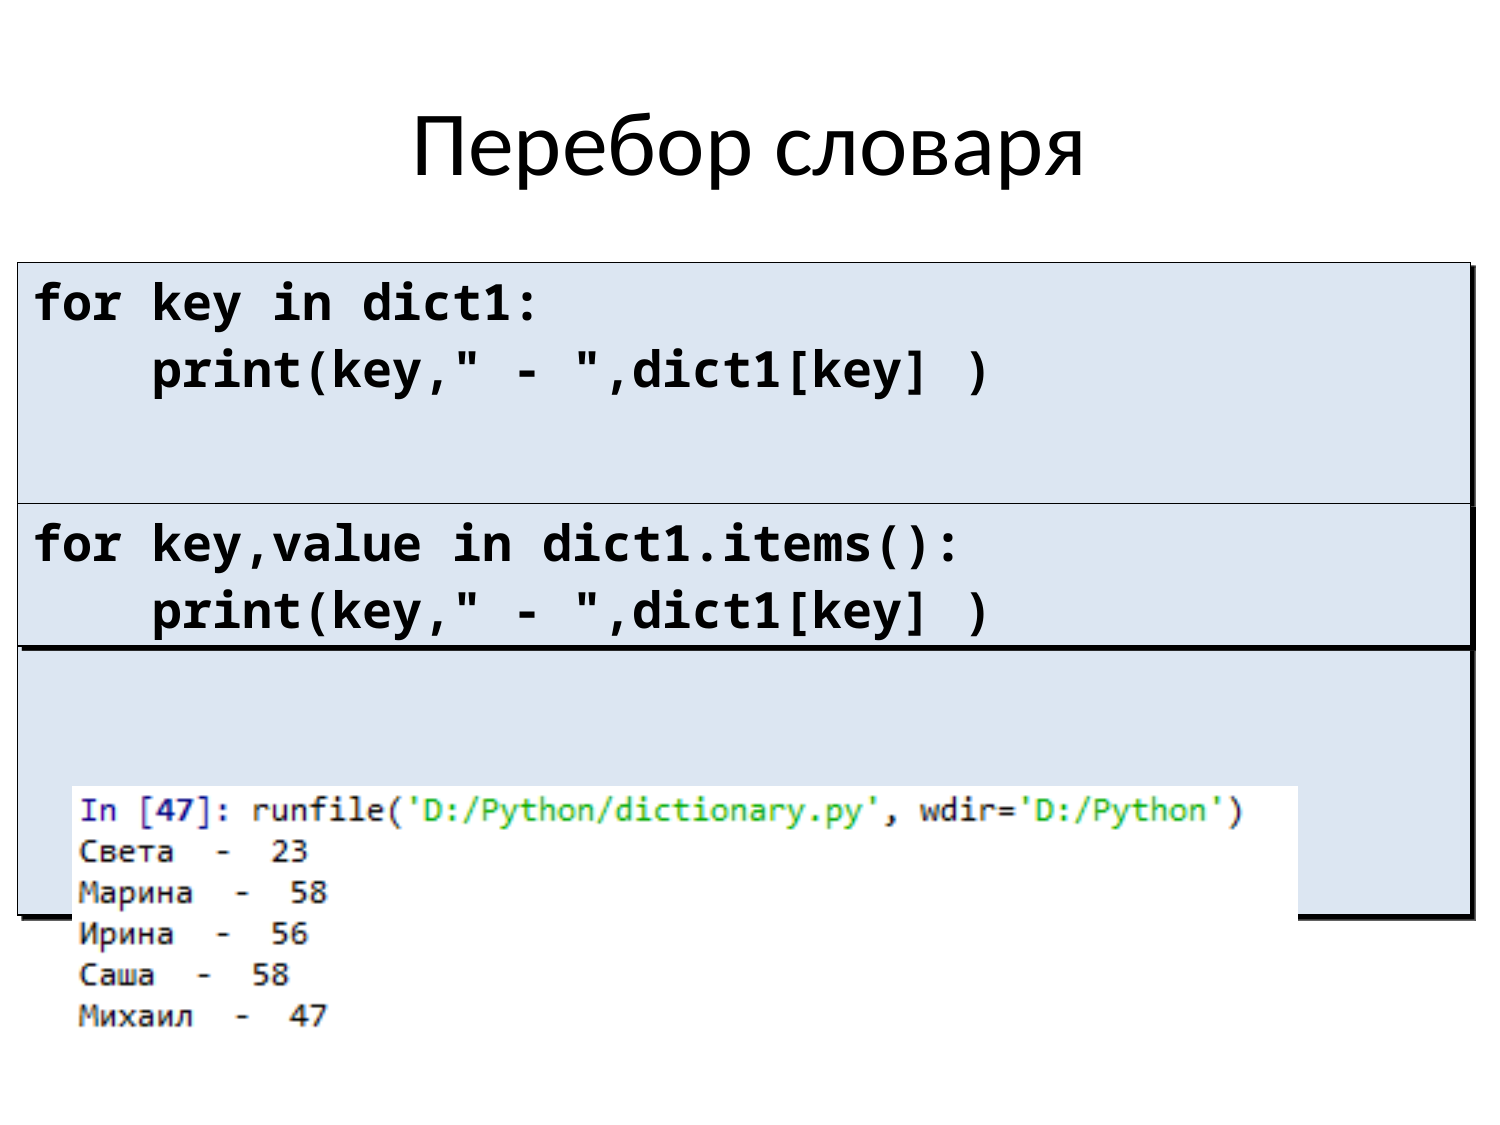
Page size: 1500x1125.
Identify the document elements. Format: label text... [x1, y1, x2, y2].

picture [72, 786, 1299, 1052]
title Перебор словаря [75, 45, 1425, 233]
list for key in dict1: print(key," - ",dict1[key] ) [17, 262, 1471, 503]
list for key in dict1: print(key," - ",dict1[key] ) [17, 646, 1471, 916]
text_box for key,value in dict1.items(): print(key," - ",dict1[key] ) [17, 503, 1471, 646]
